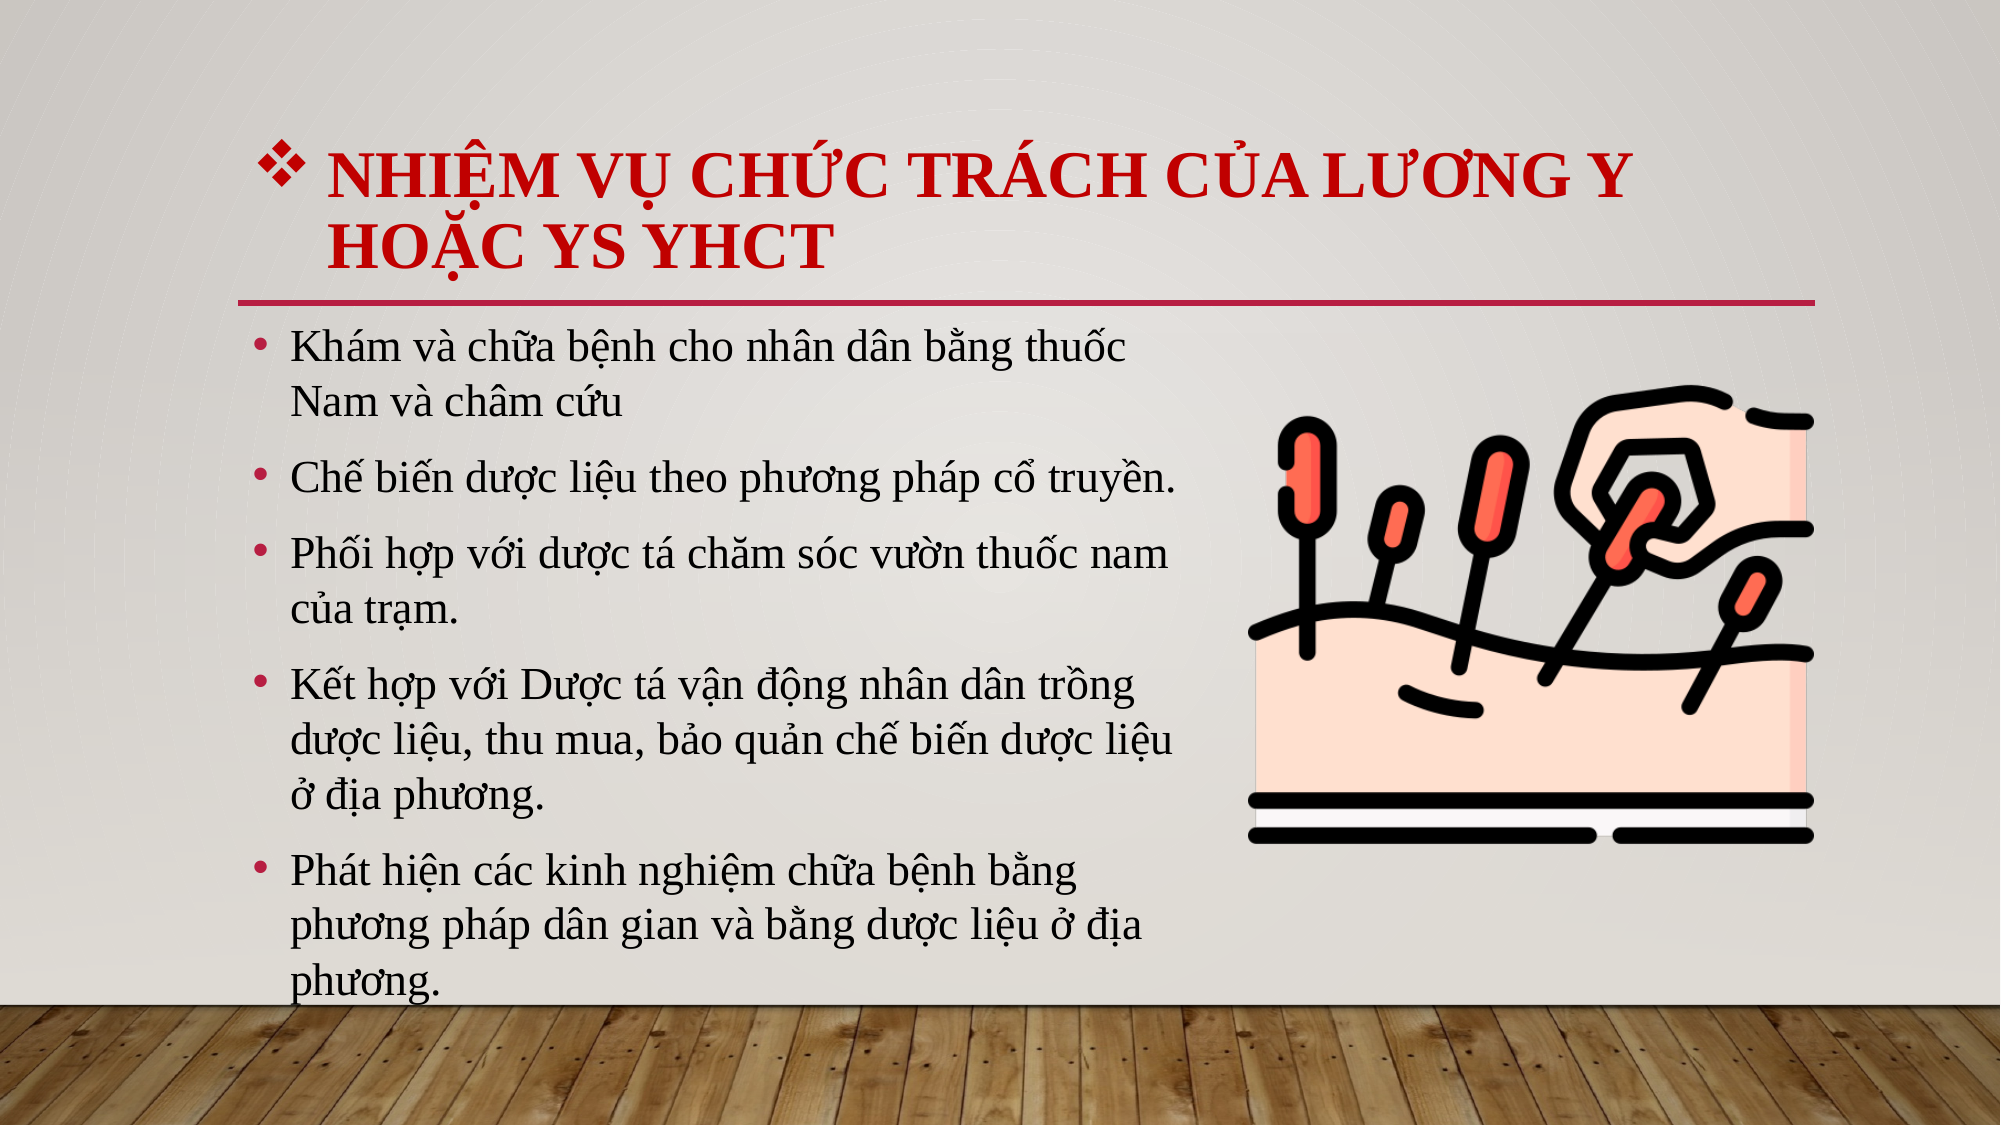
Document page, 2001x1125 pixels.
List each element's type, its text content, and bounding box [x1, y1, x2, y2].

list Khám và chữa bệnh cho nhân dân bằng thuốc Nam và châm cứu Chế biến dược liệu theo phương pháp cổ truyền. Phối hợp với dược tá chăm sóc vườn thuốc nam của trạm. Kết hợp với Dược tá vận động nhân dân trồng dược liệu, thu mua, bảo quản chế biến dược liệu ở địa phương. Phát hiện các kinh nghiệm chữa bệnh bằng phương pháp dân gian và bằng dược liệu ở địa phương. [237, 308, 1220, 875]
title Nhiệm vụ chức trách của lương y hoặc YS YHCT [237, 132, 1814, 306]
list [1248, 331, 1814, 897]
picture [0, 1005, 2000, 1125]
